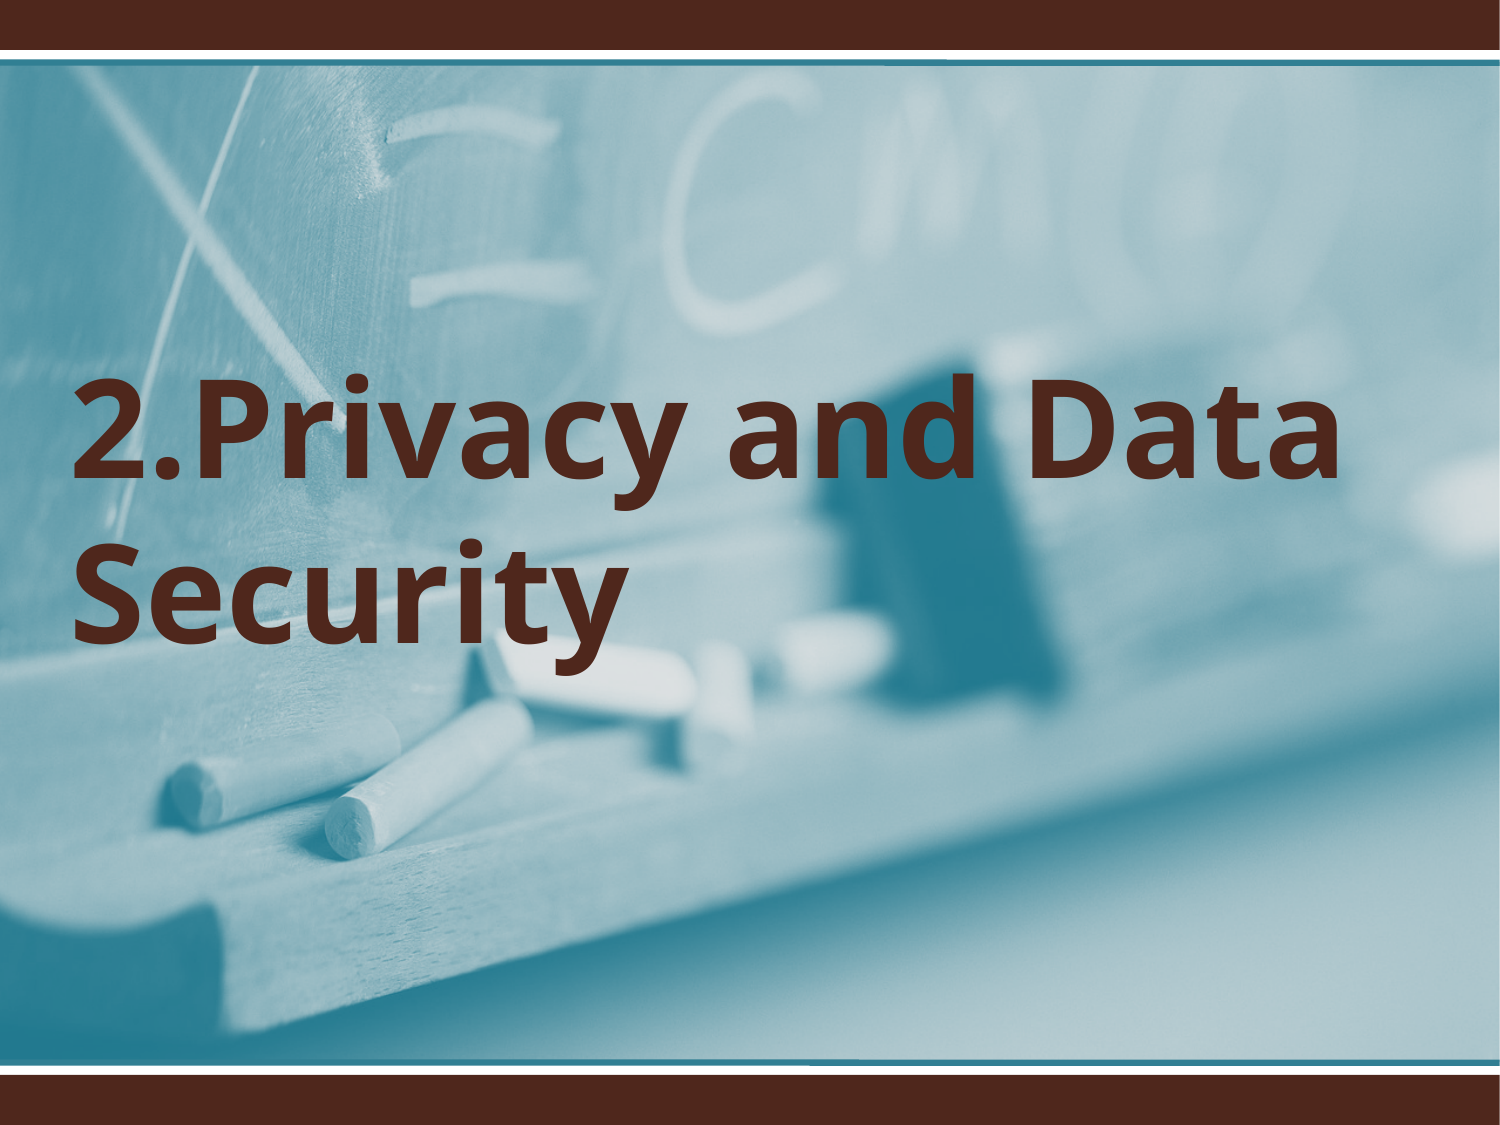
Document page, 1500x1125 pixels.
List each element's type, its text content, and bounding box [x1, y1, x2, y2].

subtitle 2.Privacy and Data Security [55, 239, 1449, 679]
